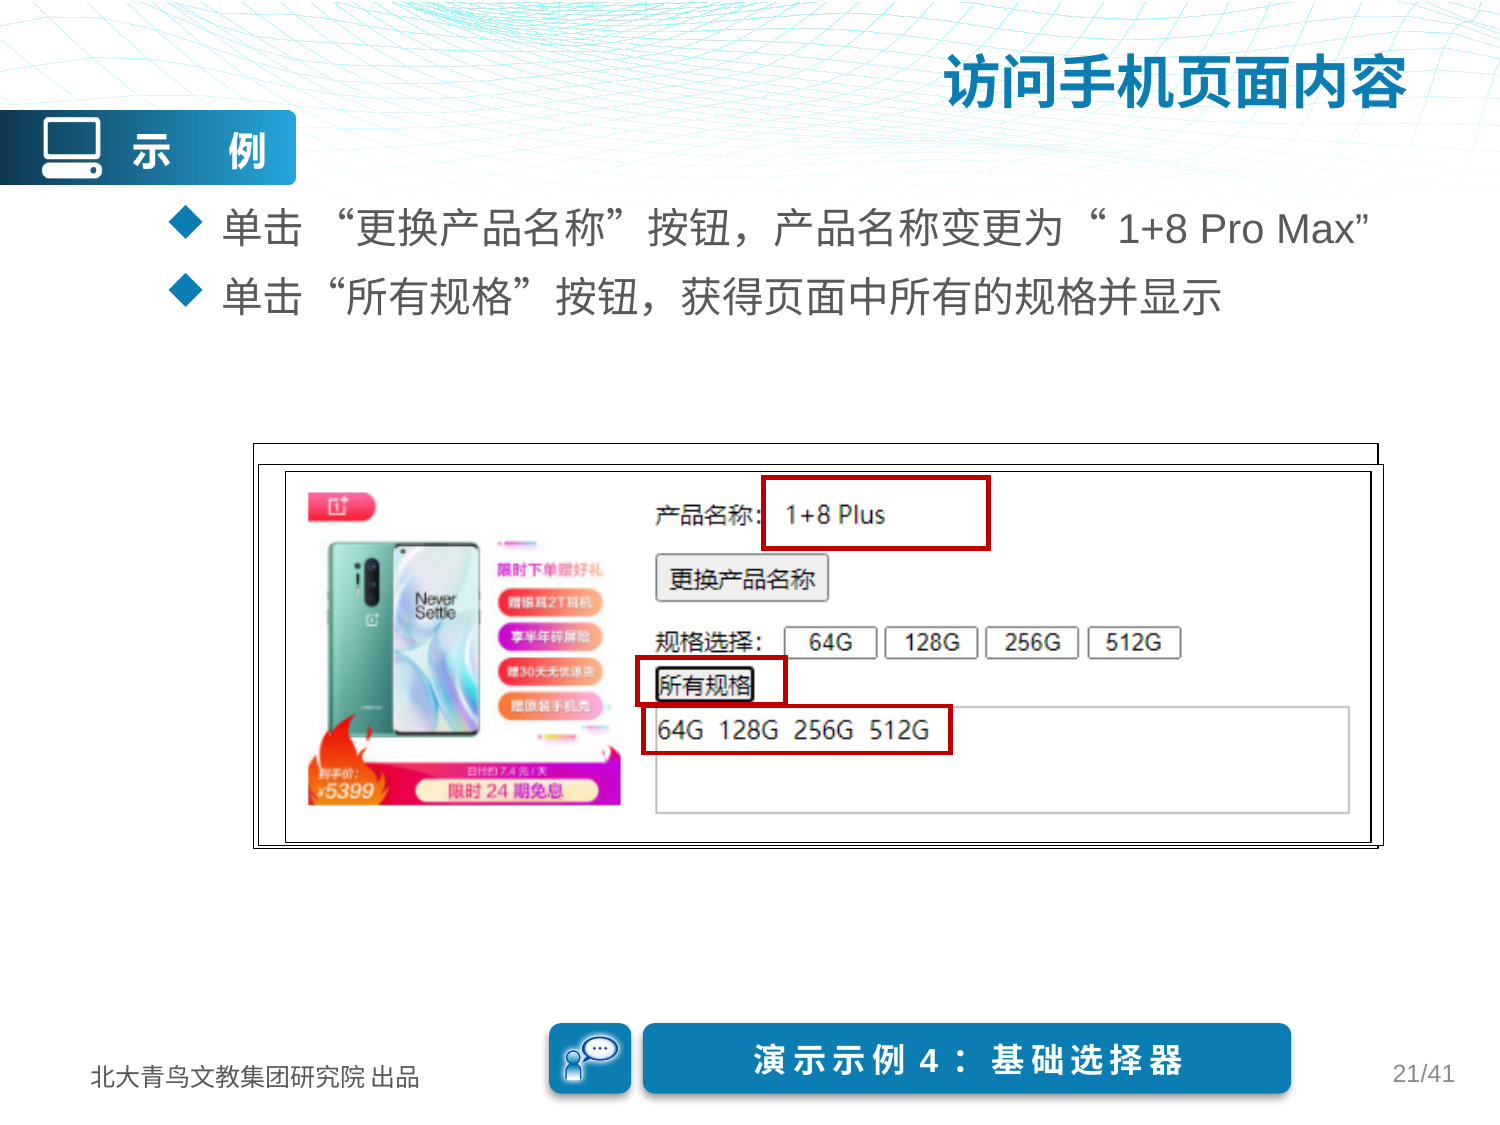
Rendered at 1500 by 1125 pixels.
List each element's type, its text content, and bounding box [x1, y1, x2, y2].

picture [0, 2, 1500, 215]
list 单击 “更换产品名称”按钮，产品名称变更为“1+8 Pro Max” 单击“所有规格”按钮，获得页面中所有的规格并显示 [150, 184, 1424, 894]
slide_number 21/41 [1285, 1042, 1471, 1103]
picture [253, 444, 1384, 849]
title 访问手机页面内容 [150, 45, 1424, 114]
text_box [548, 1022, 1292, 1094]
